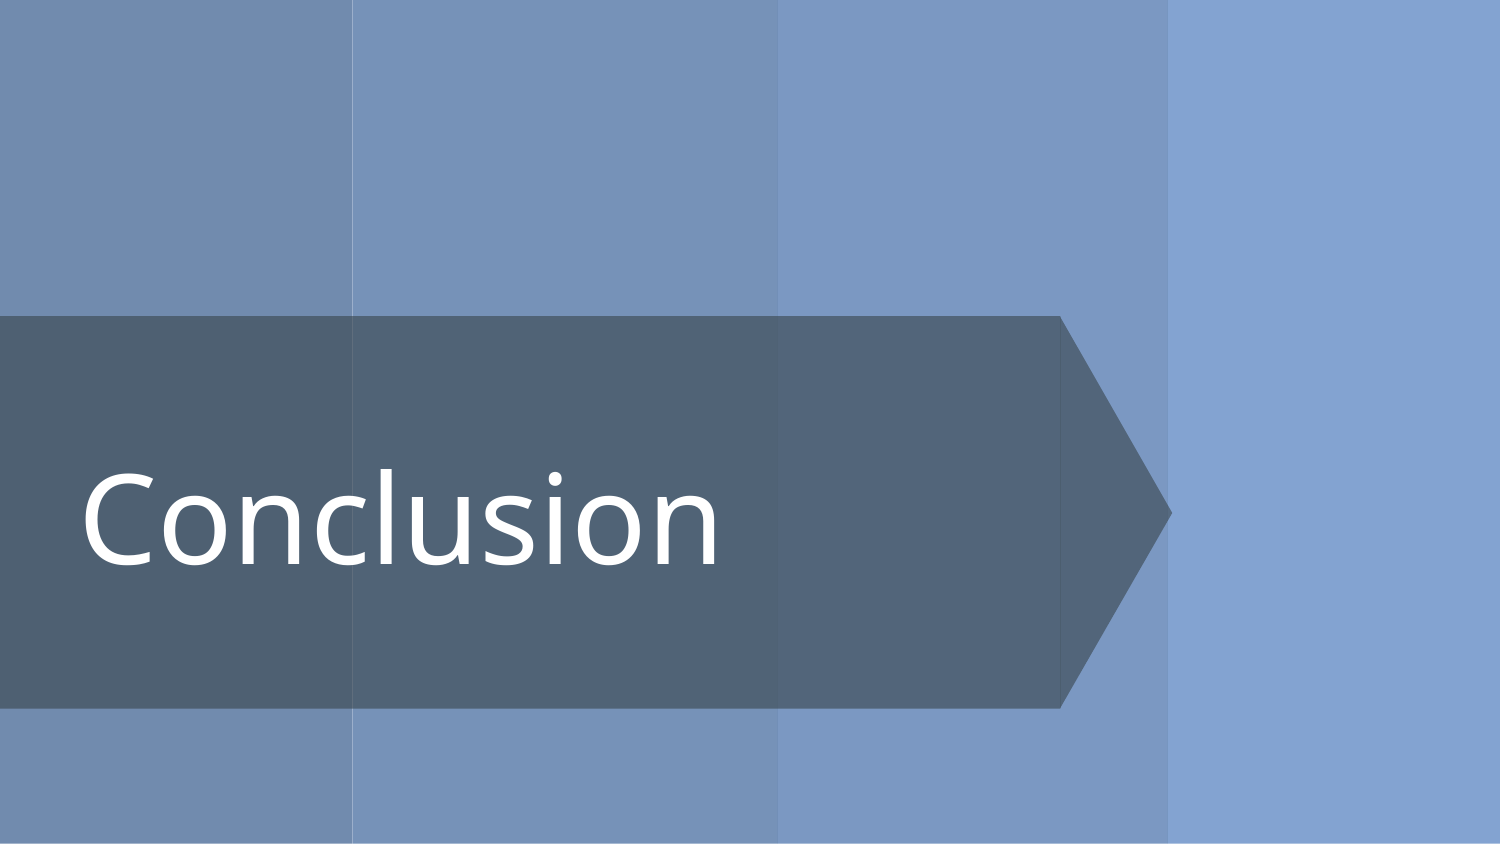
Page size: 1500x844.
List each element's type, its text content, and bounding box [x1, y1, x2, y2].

title Conclusion [63, 410, 1057, 619]
